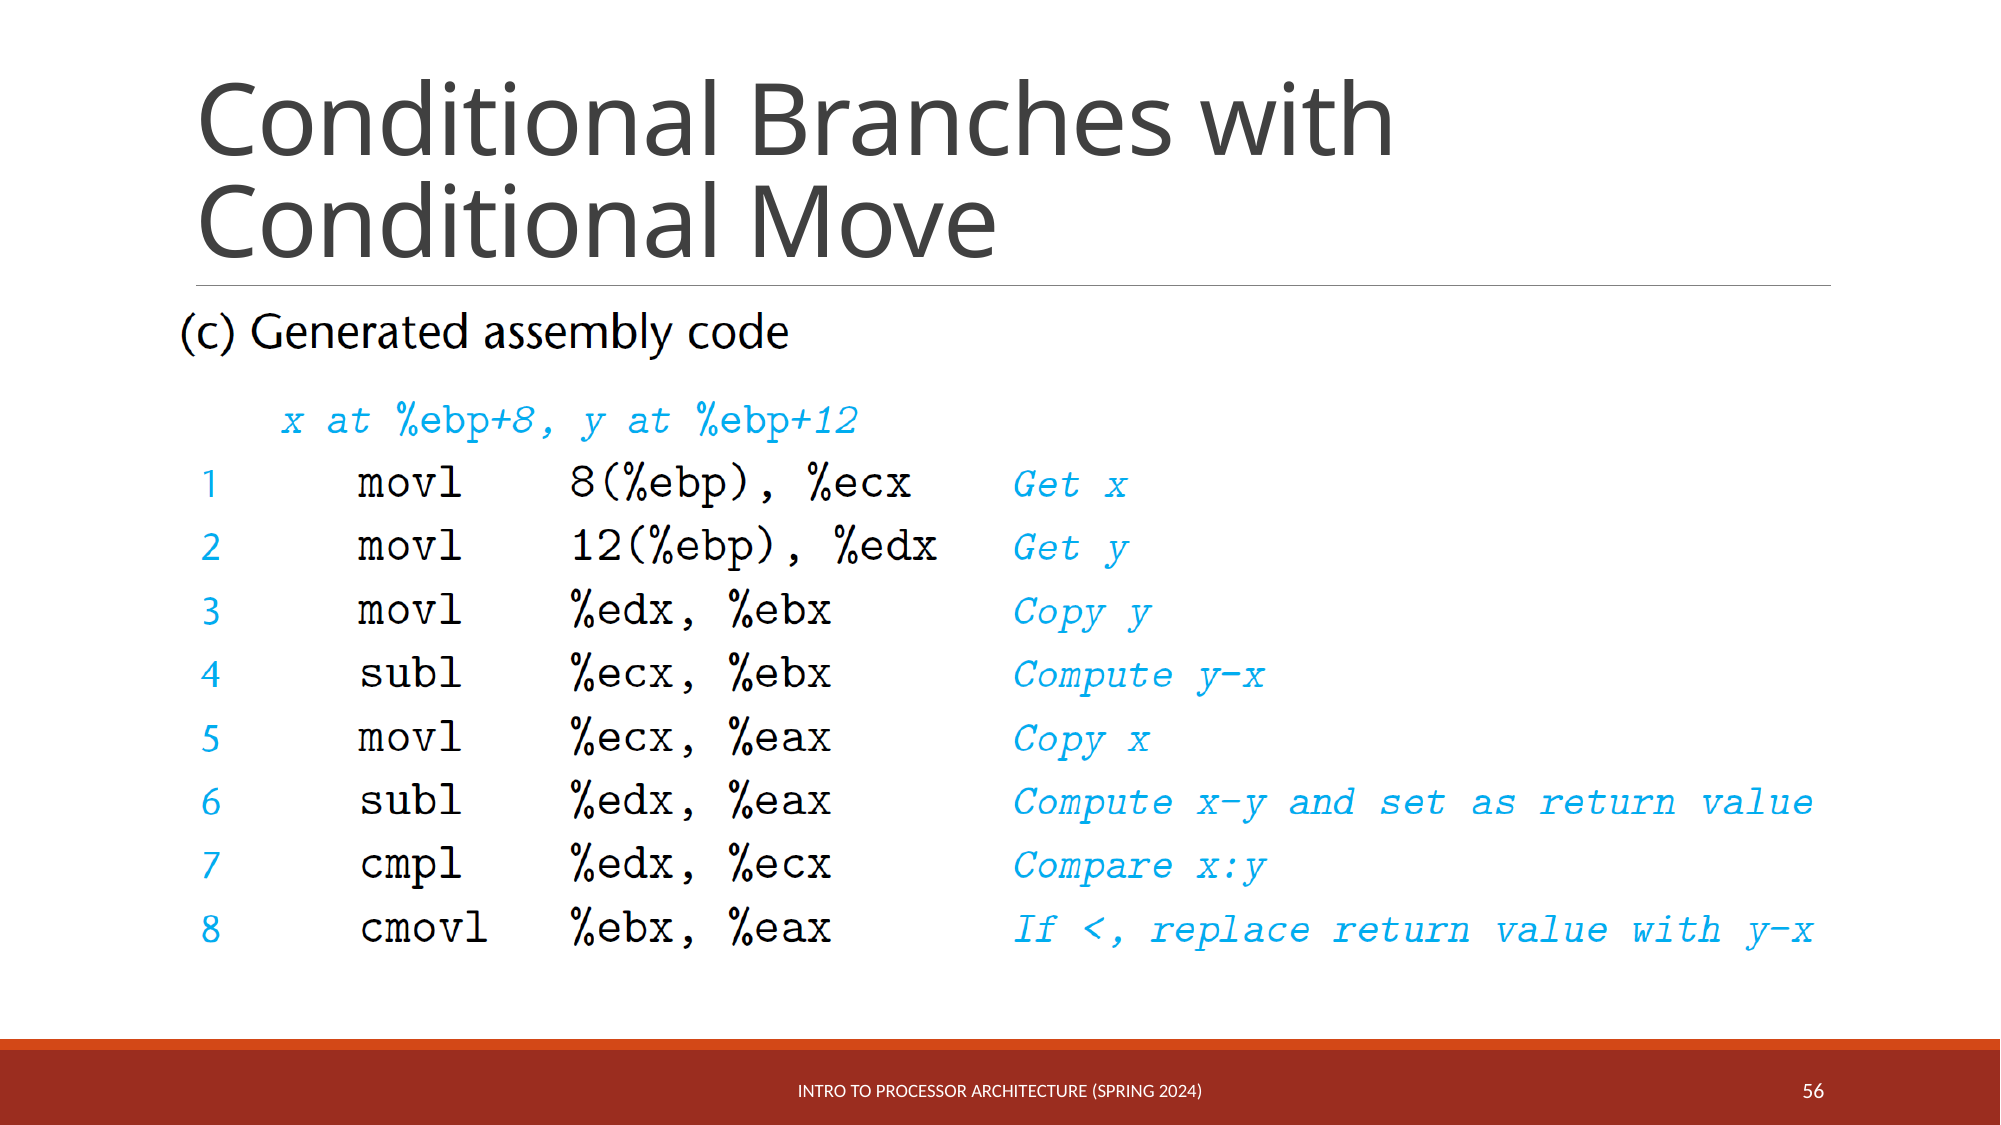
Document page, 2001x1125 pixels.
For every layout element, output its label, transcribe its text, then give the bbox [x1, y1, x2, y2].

title Conditional Branches with Conditional Move [180, 47, 1830, 285]
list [179, 303, 1831, 962]
slide_number 56 [1624, 1059, 1840, 1120]
footer Intro to Processor Architecture (Spring 2024) [604, 1059, 1396, 1120]
